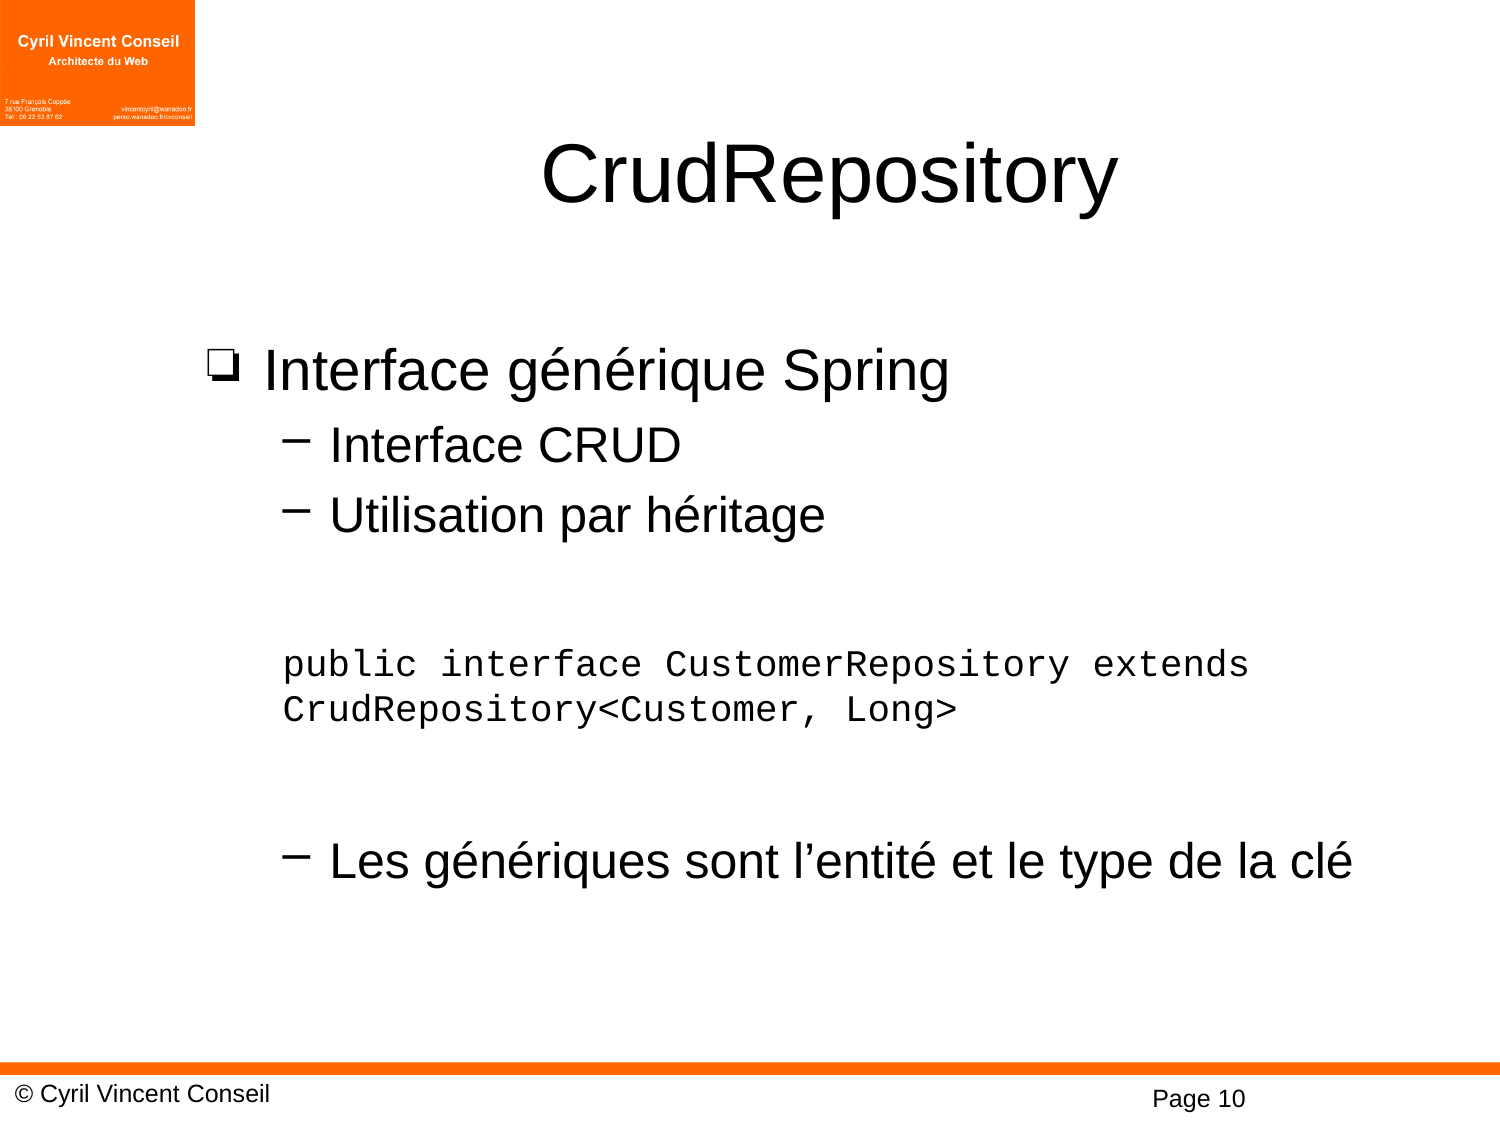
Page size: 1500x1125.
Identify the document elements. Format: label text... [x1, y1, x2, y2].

title CrudRepository [192, 75, 1468, 263]
list Interface générique Spring Interface CRUD Utilisation par héritage public interface CustomerRepository extends CrudRepository<Customer, Long> Les génériques sont l’entité et le type de la clé [192, 324, 1468, 1000]
picture [0, 0, 195, 126]
